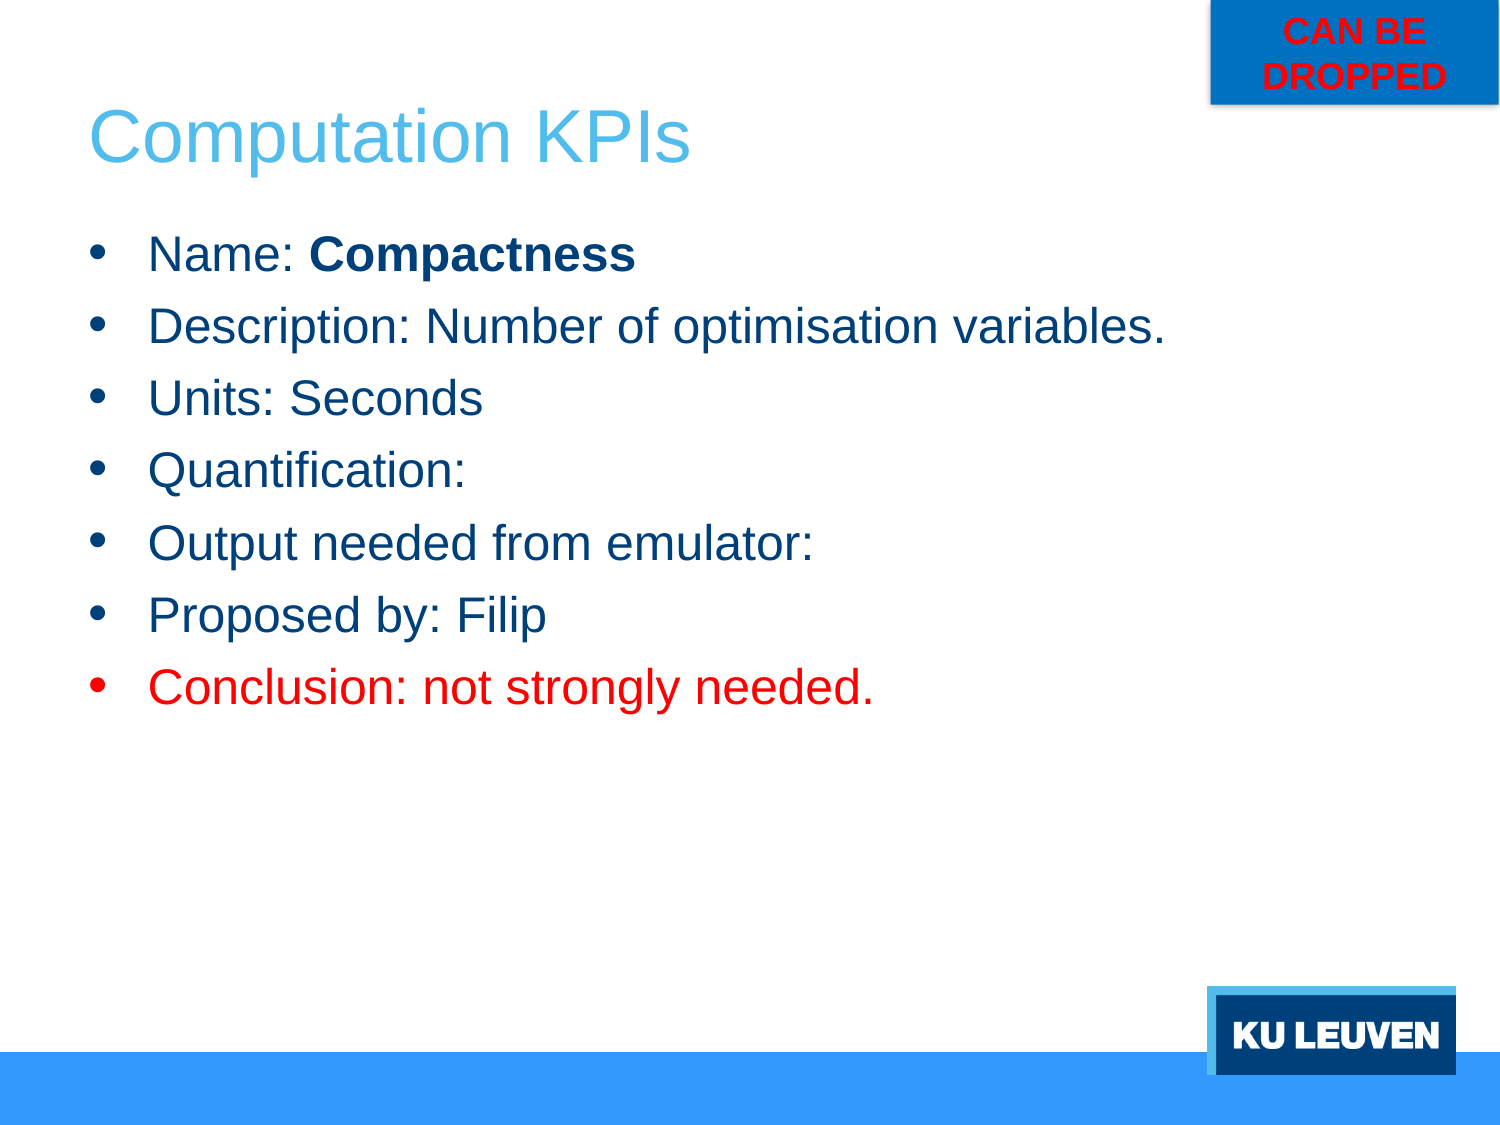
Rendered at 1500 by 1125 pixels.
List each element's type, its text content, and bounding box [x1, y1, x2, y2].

text_box CAN BE DROPPED [1210, 0, 1499, 105]
title Computation KPIs [88, 29, 1456, 178]
picture [1207, 986, 1456, 1075]
list Name: Compactness Description: Number of optimisation variables. Units: Seconds Quantification: Output needed from emulator: Proposed by: Filip Conclusion: not strongly needed. [88, 221, 1456, 948]
